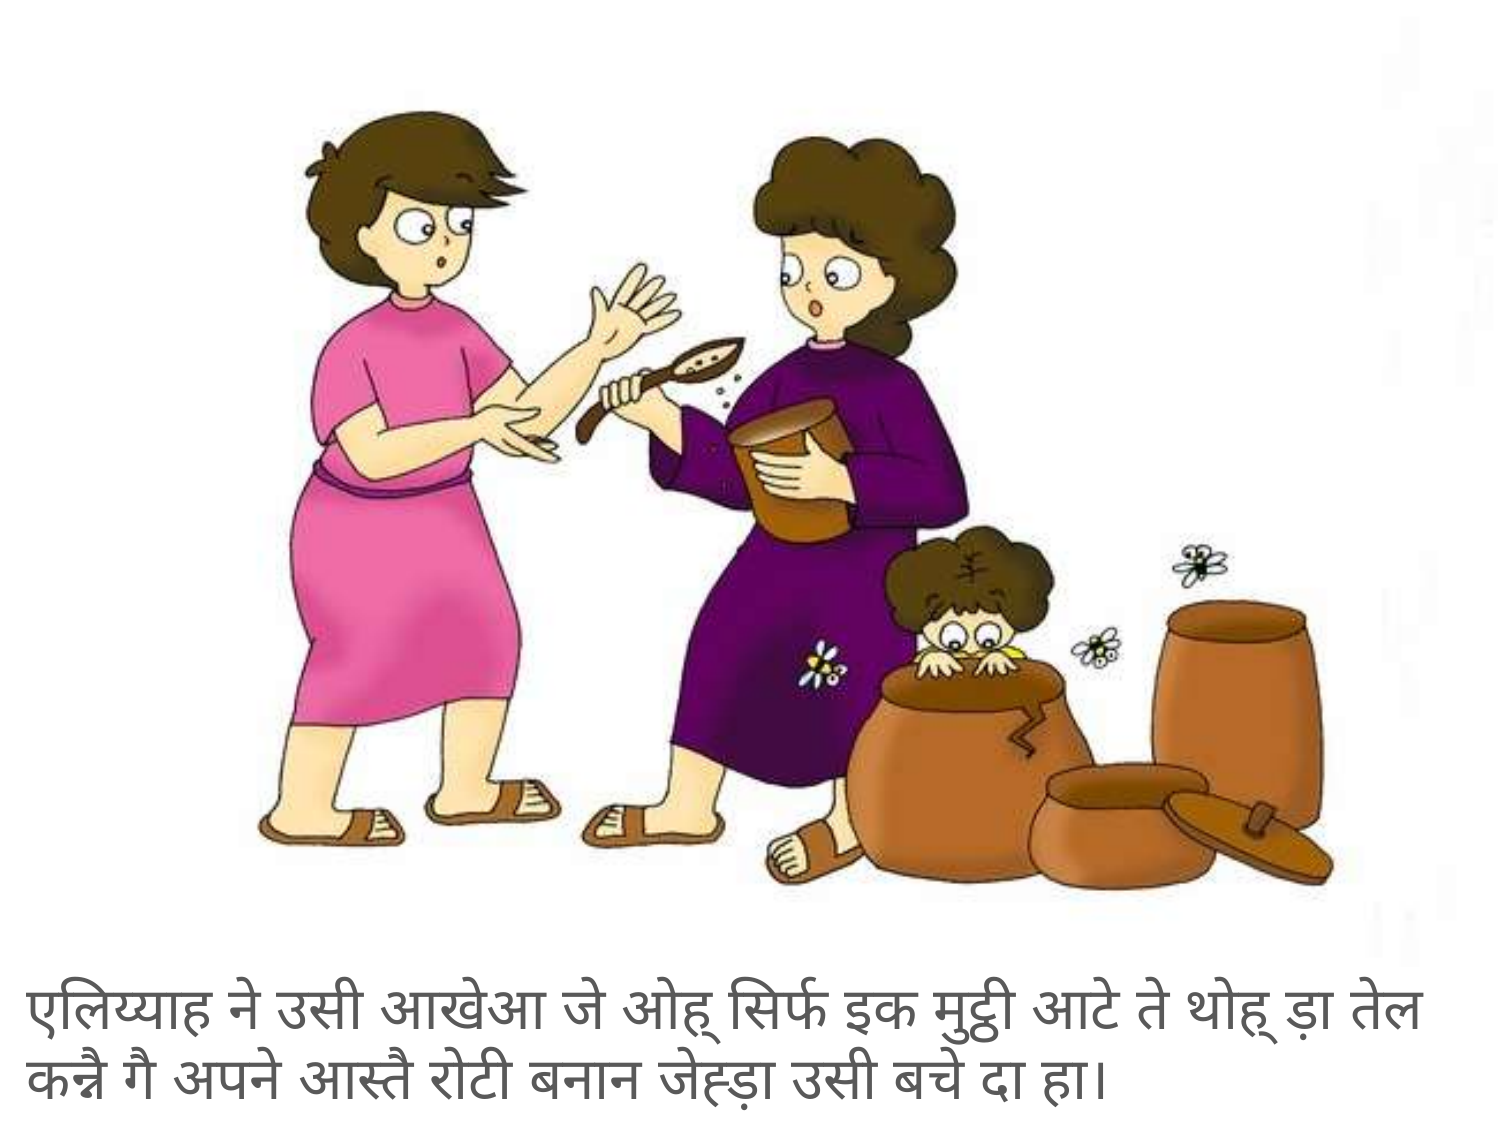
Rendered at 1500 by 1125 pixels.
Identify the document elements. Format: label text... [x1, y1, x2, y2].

picture [0, 0, 1498, 967]
text_box एलिय्याह ने उसी आखेआ जे ओह् सिर्फ इक मुट्ठी आटे ते थोह् ड़ा तेल कन्नै गै अपने आस्तै रोटी बनान जेह्ड़ा उसी बचे दा हा। [11, 972, 1498, 1119]
